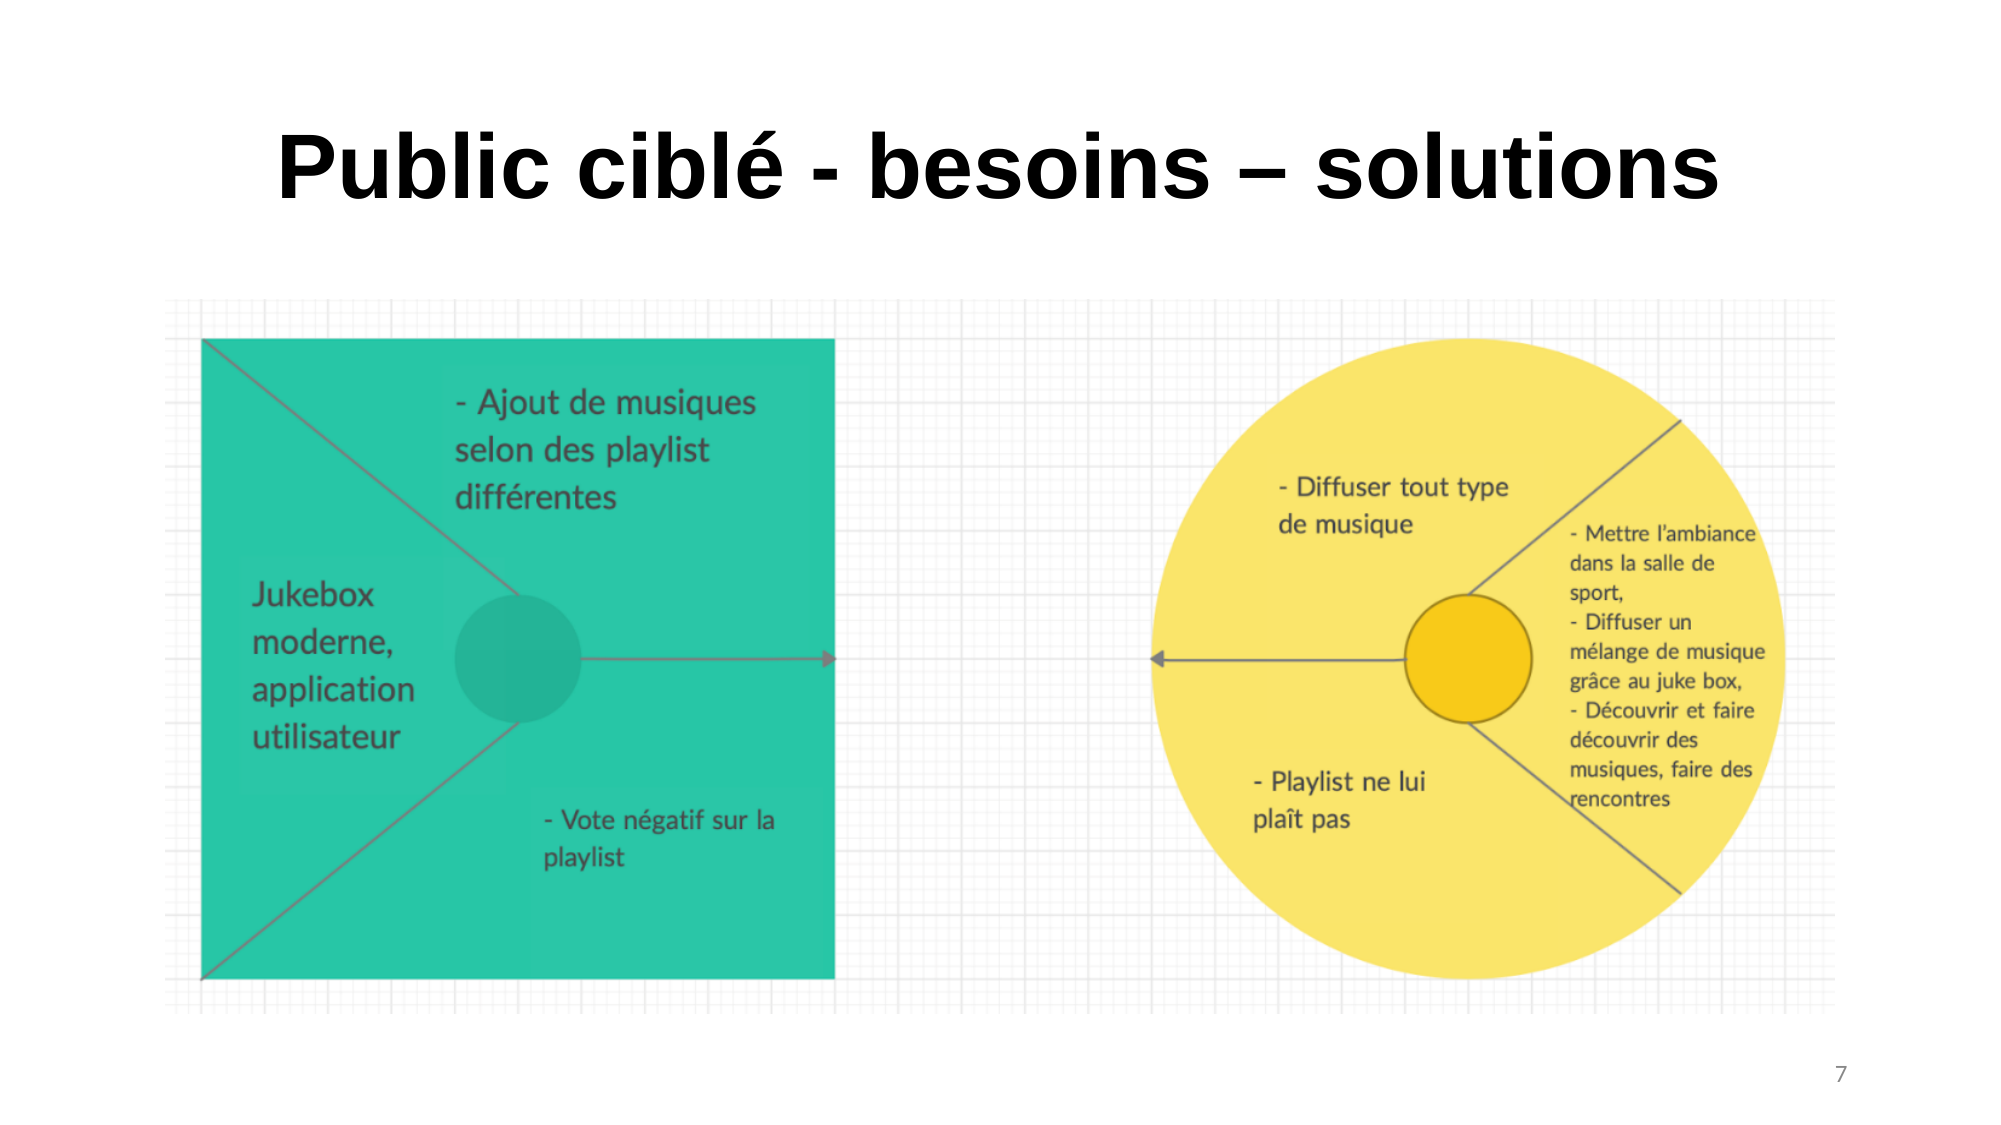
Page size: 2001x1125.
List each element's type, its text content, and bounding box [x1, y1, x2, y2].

slide_number ‹#› [1412, 1042, 1863, 1103]
picture [164, 299, 1836, 1014]
title Public ciblé - besoins – solutions [137, 59, 1863, 278]
